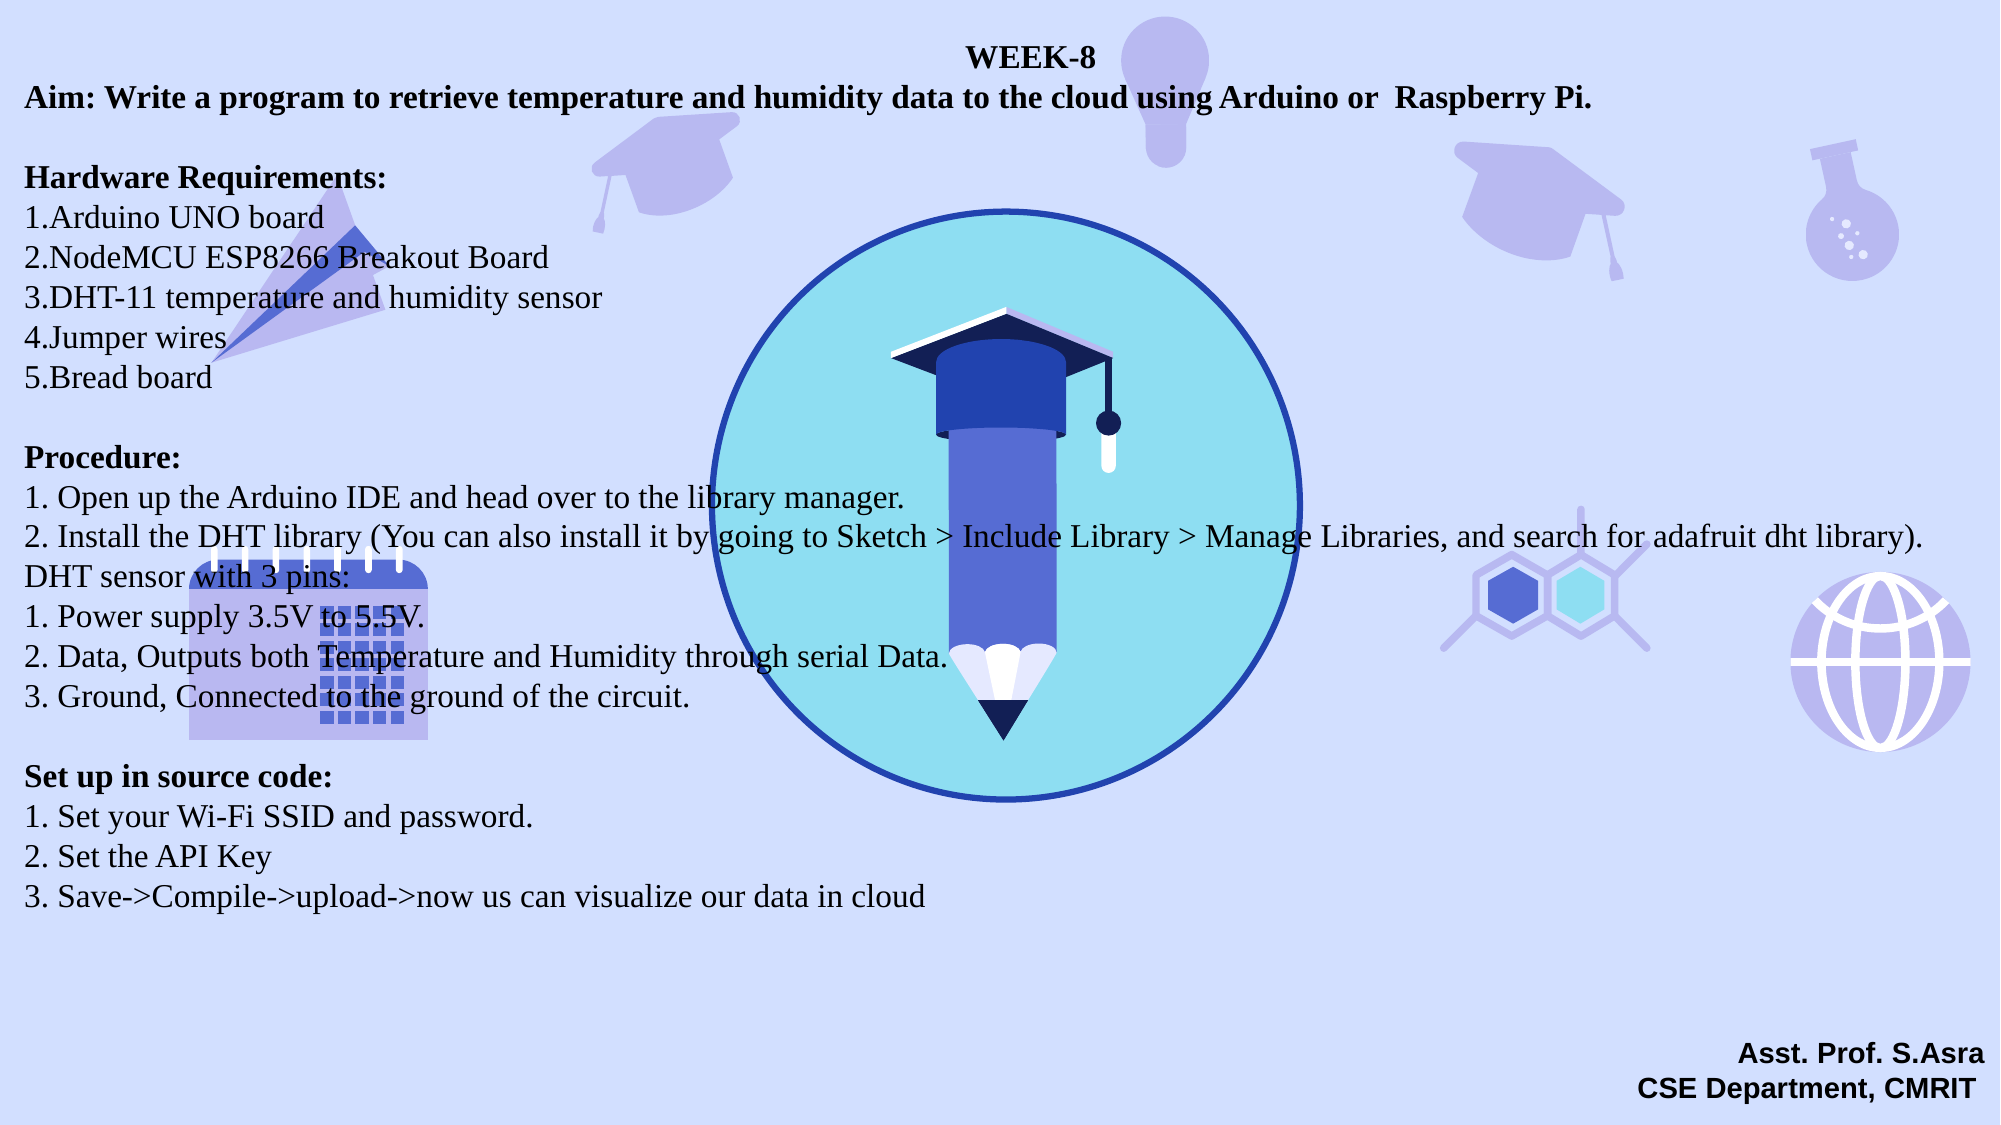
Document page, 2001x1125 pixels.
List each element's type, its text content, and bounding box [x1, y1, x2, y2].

picture [211, 174, 390, 363]
picture [1439, 505, 1651, 652]
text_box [711, 211, 1300, 800]
text_box WEEK-8 Aim: Write a program to retrieve temperature and humidity data to the cloud using Arduino or Raspberry Pi. Hardware Requirements: 1.Arduino UNO board 2.NodeMCU ESP8266 Breakout Board 3.DHT-11 temperature and humidity sensor 4.Jumper wires 5.Bread board Procedure: 1. Open up the Arduino IDE and head over to the library manager. 2. Install the DHT library (You can also install it by going to Sketch > Include Library > Manage Libraries, and search for adafruit dht library). DHT sensor with 3 pins: 1. Power supply 3.5V to 5.5V. 2. Data, Outputs both Temperature and Humidity through serial Data. 3. Ground, Connected to the ground of the circuit. Set up in source code: 1. Set your Wi-Fi SSID and password. 2. Set the API Key 3. Save->Compile->upload->now us can visualize our data in cloud [9, 8, 2000, 1099]
picture [1121, 16, 1209, 168]
picture [1454, 141, 1626, 282]
picture [1805, 139, 1899, 281]
picture [591, 112, 741, 234]
picture [1790, 571, 1971, 753]
text_box Asst. Prof. S.Asra CSE Department, CMRIT [1417, 1026, 2000, 1125]
picture [189, 545, 429, 741]
